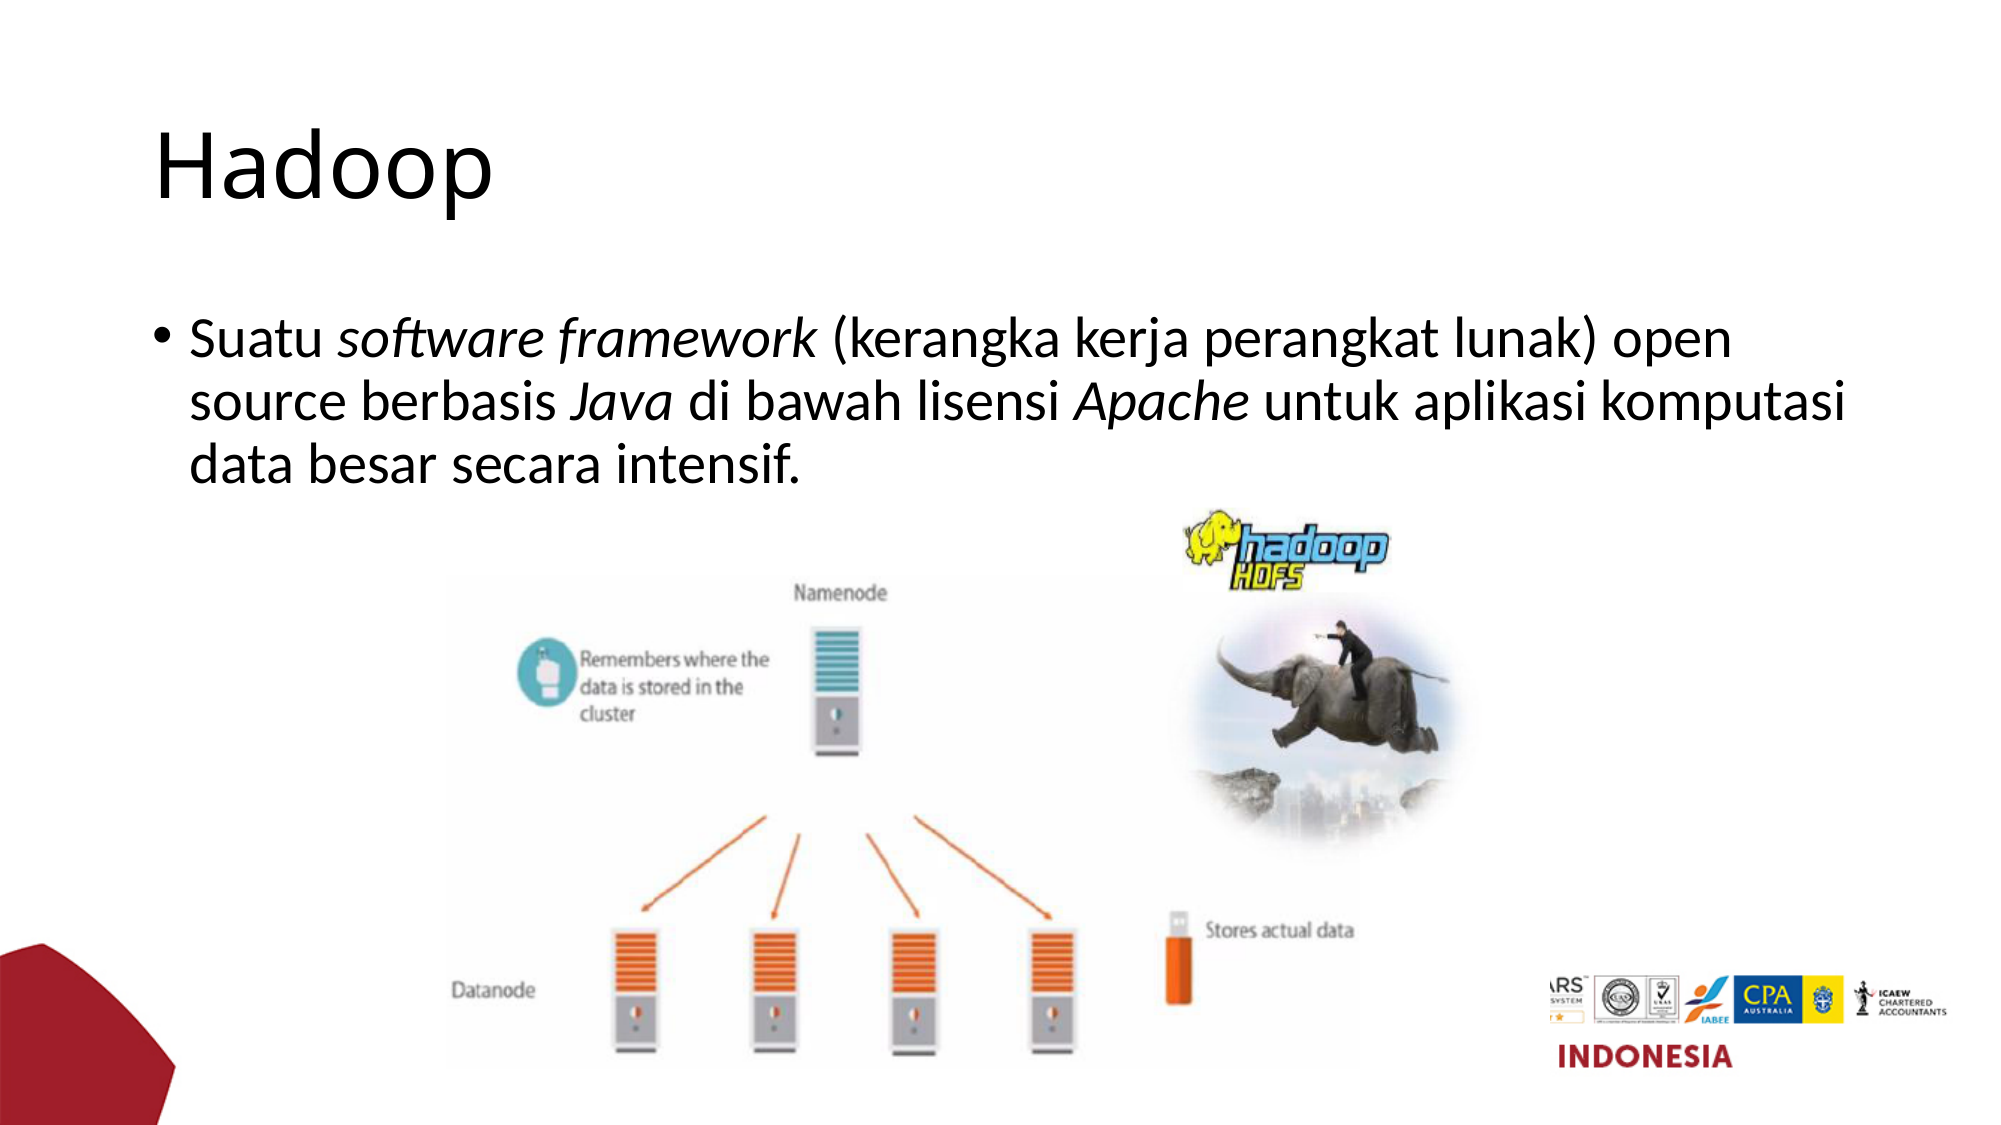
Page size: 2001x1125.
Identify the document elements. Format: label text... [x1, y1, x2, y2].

picture [0, 0, 2001, 1125]
list Suatu software framework (kerangka kerja perangkat lunak) open source berbasis Java di bawah lisensi Apache untuk aplikasi komputasi data besar secara intensif. [137, 299, 1863, 1014]
title Hadoop [137, 59, 1863, 278]
